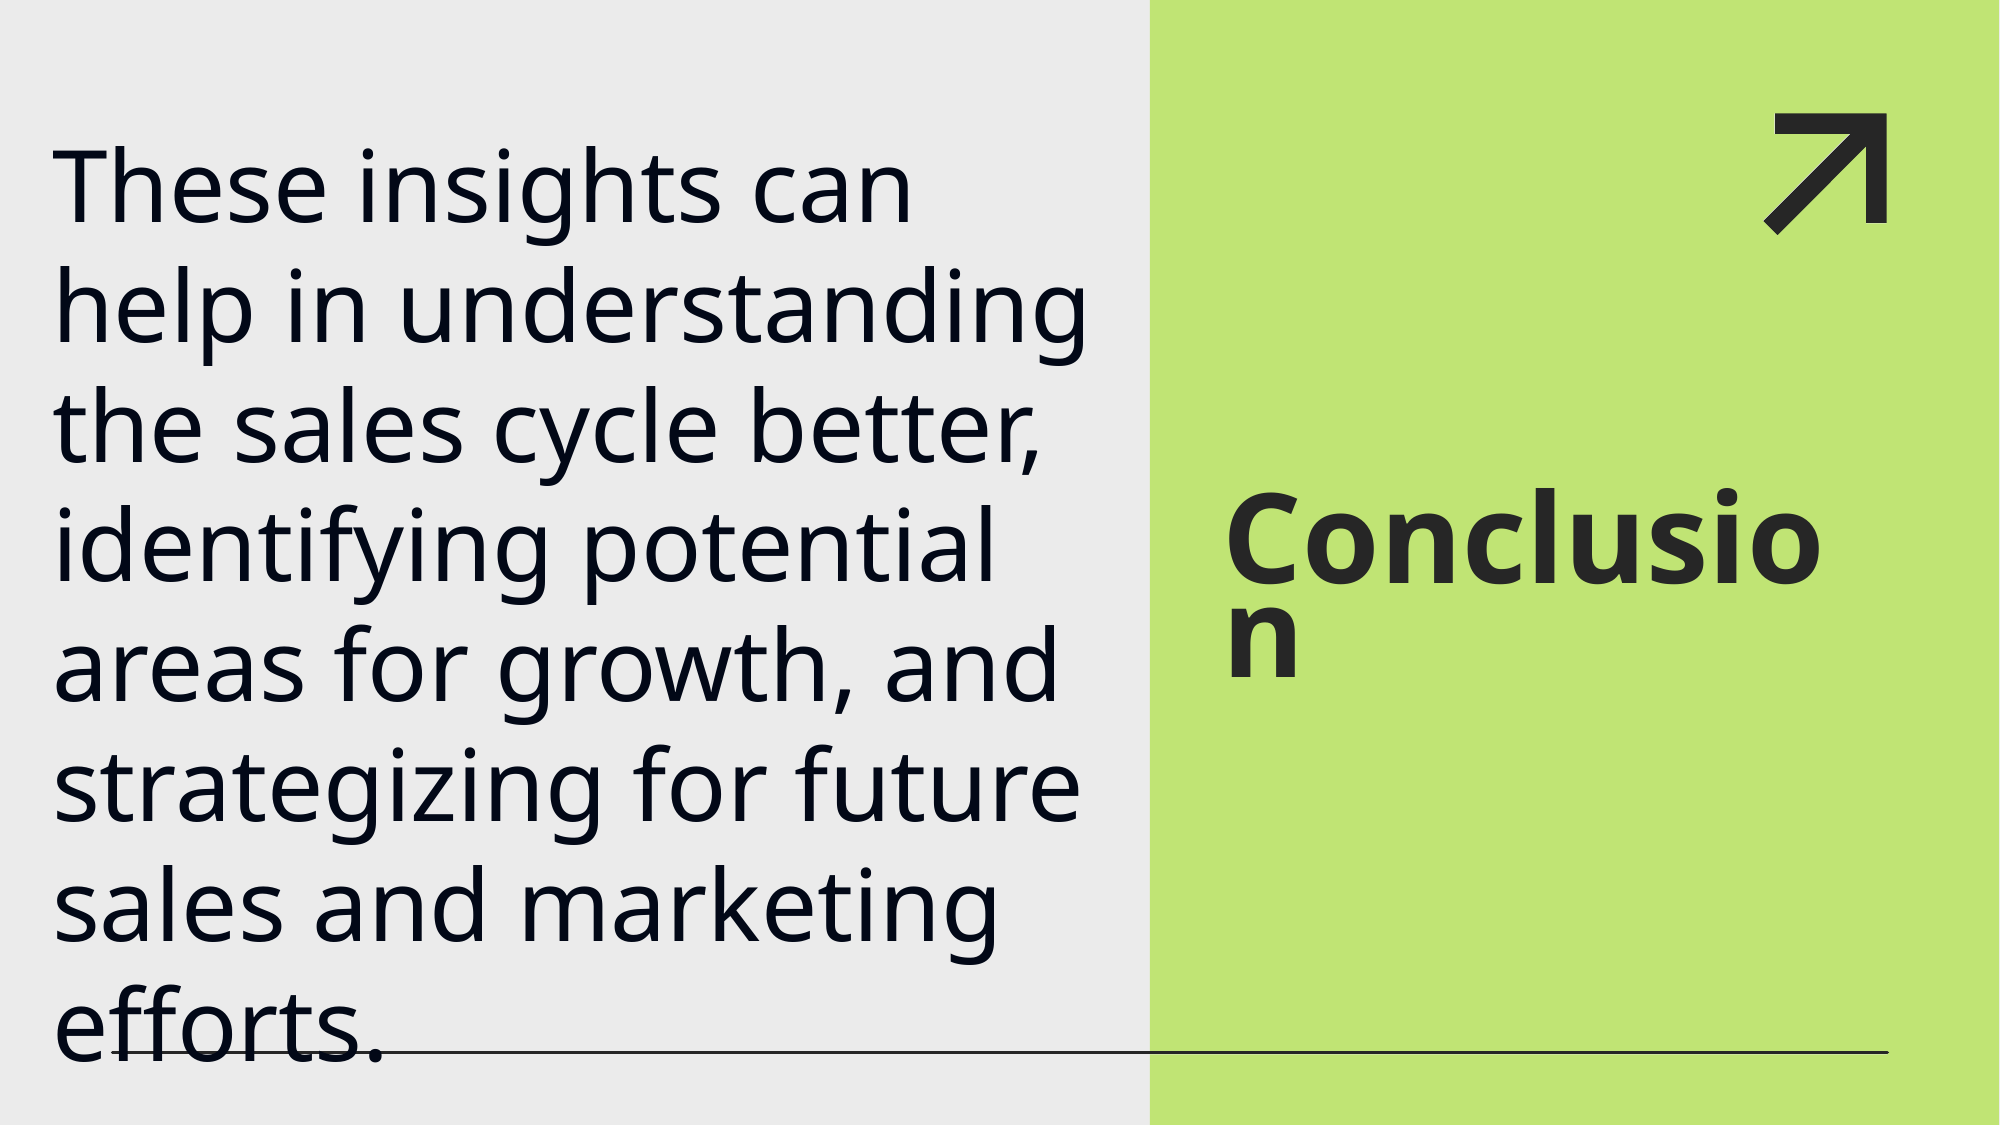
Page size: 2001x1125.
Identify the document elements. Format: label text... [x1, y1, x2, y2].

title Conclusion [1222, 498, 1963, 719]
text_box These insights can help in understanding the sales cycle better, identifying potential areas for growth, and strategizing for future sales and marketing efforts. [37, 114, 1140, 1089]
